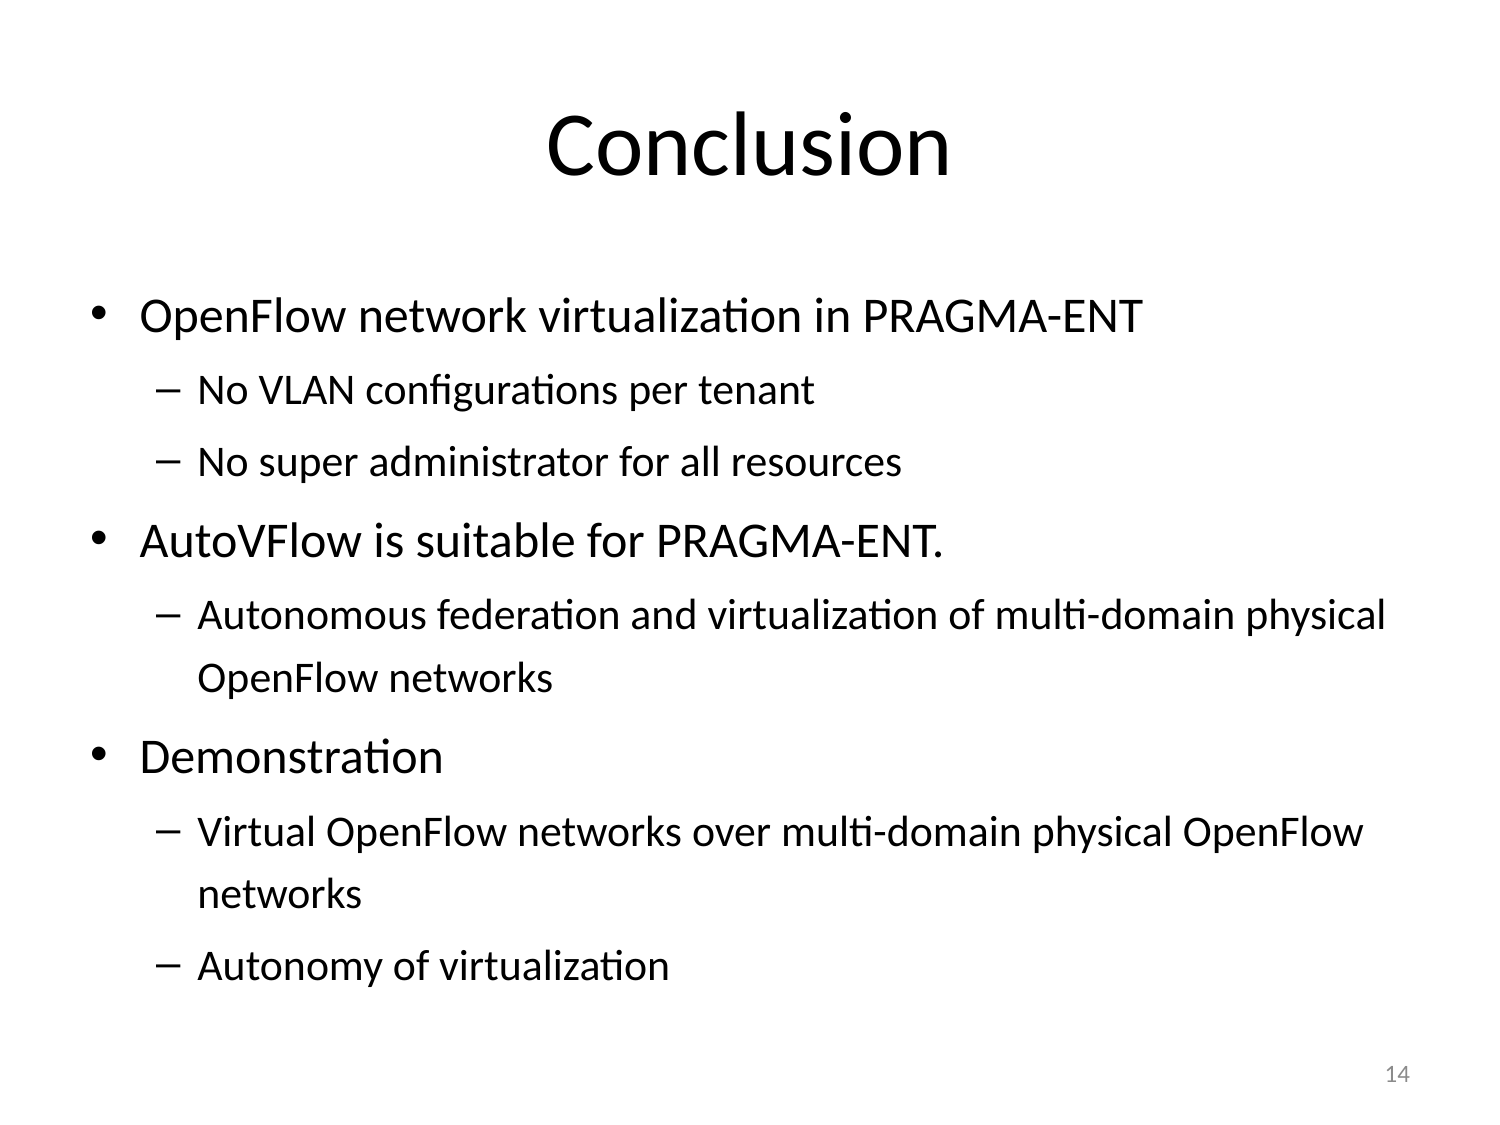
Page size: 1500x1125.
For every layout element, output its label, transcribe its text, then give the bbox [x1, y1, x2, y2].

list OpenFlow network virtualization in PRAGMA-ENT No VLAN configurations per tenant No super administrator for all resources AutoVFlow is suitable for PRAGMA-ENT. Autonomous federation and virtualization of multi-domain physical OpenFlow networks Demonstration Virtual OpenFlow networks over multi-domain physical OpenFlow networks Autonomy of virtualization [75, 262, 1425, 1005]
slide_number 14 [1074, 1042, 1425, 1103]
title Conclusion [75, 45, 1425, 233]
